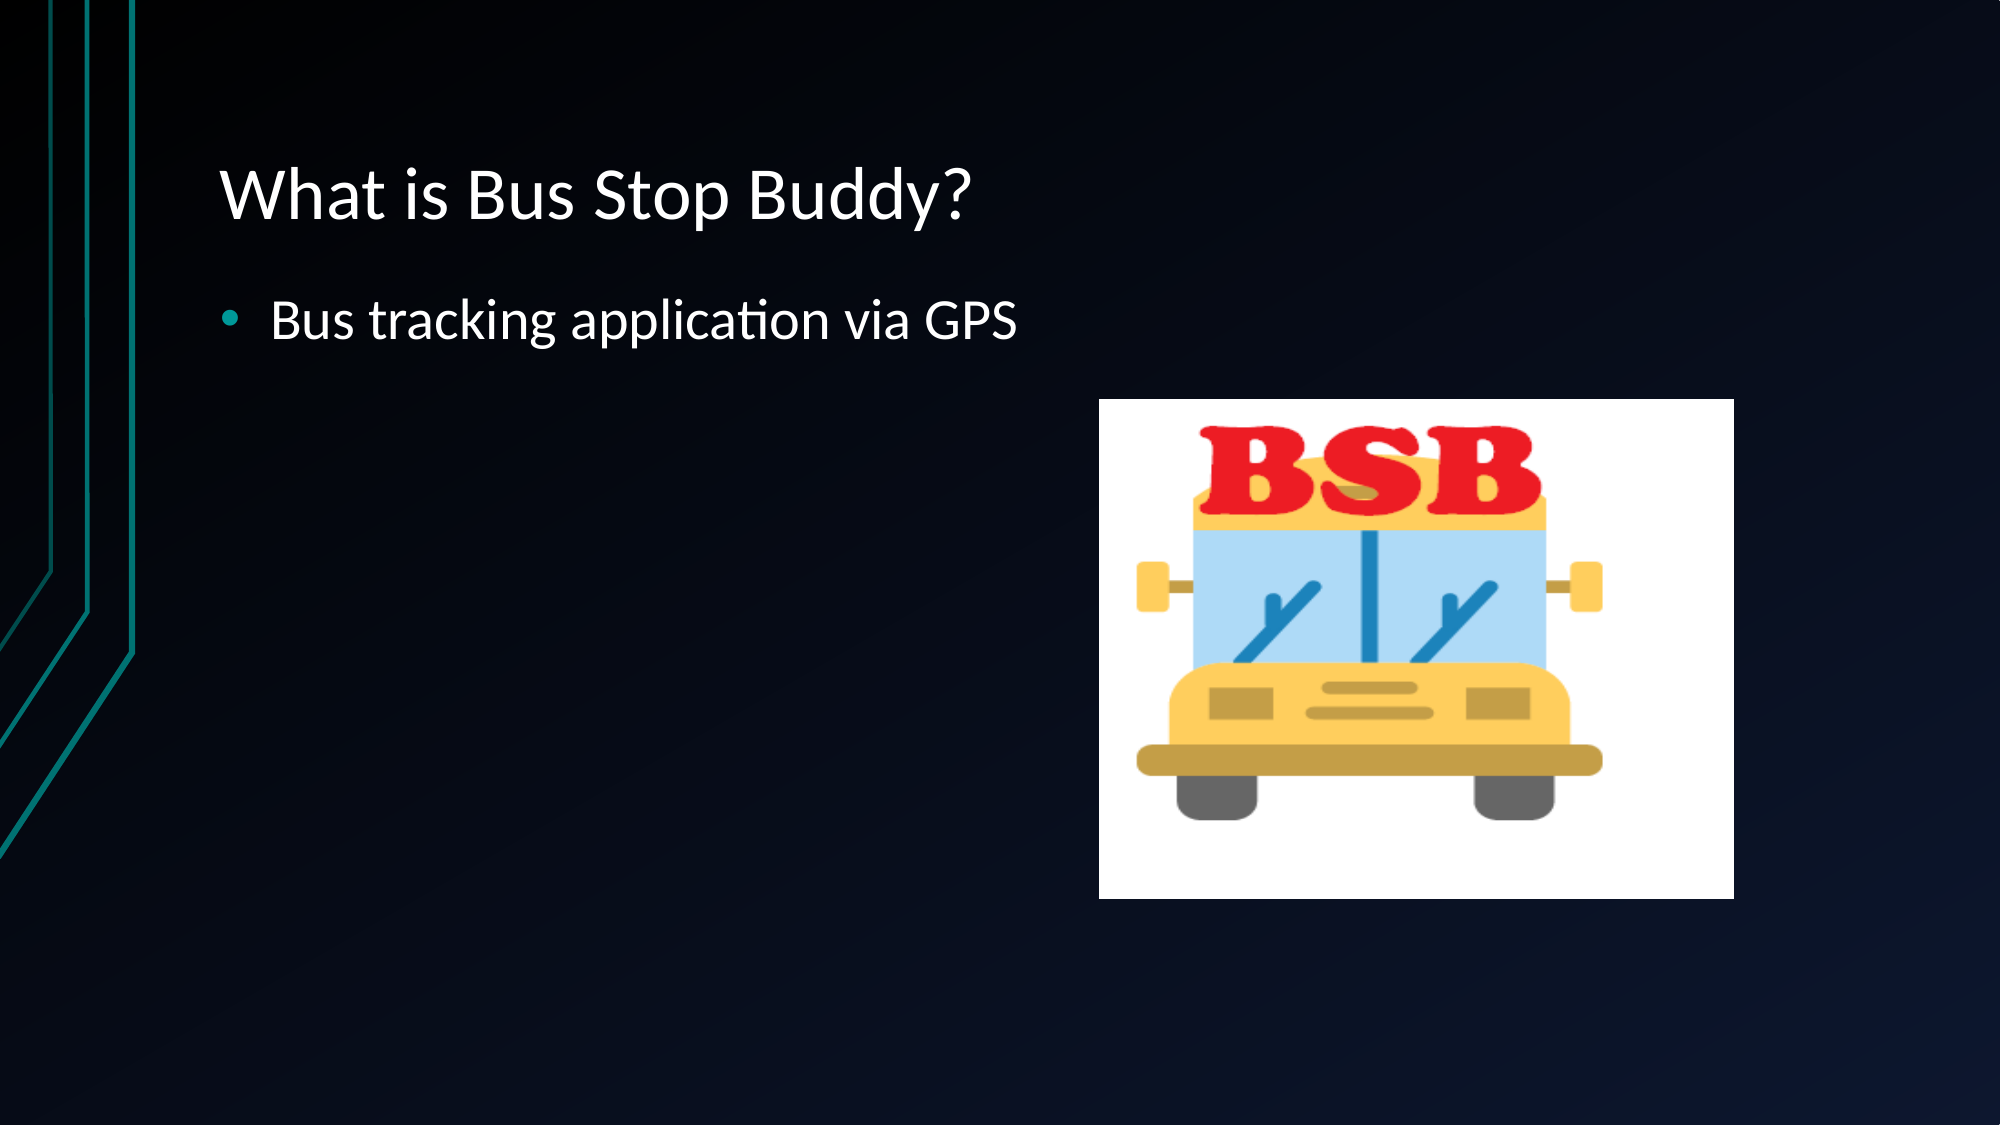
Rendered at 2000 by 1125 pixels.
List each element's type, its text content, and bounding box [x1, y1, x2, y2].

picture [1099, 399, 1734, 900]
list Bus tracking application via GPS [199, 279, 1900, 1012]
title What is Bus Stop Buddy? [199, 45, 1900, 246]
